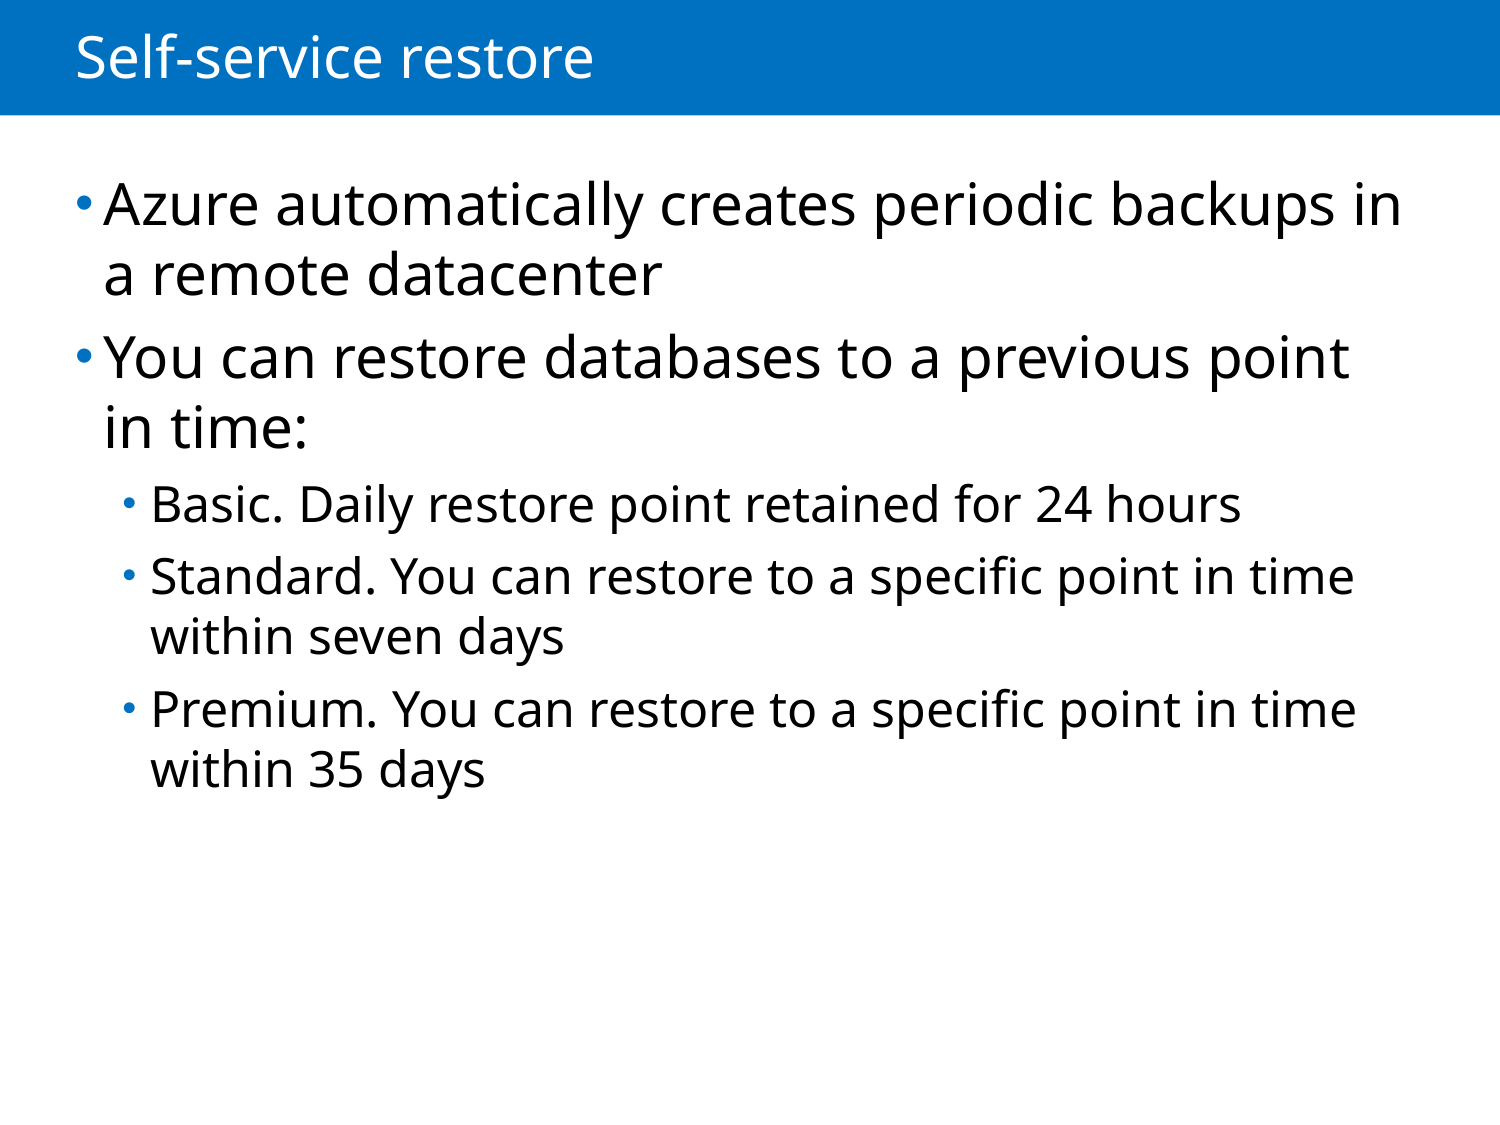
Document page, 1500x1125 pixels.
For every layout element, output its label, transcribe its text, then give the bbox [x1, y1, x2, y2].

text_box Azure automatically creates periodic backups in a remote datacenter You can restore databases to a previous point in time: Basic. Daily restore point retained for 24 hours Standard. You can restore to a specific point in time within seven days Premium. You can restore to a specific point in time within 35 days [75, 167, 1408, 1012]
title Self-service restore [75, 0, 1351, 122]
